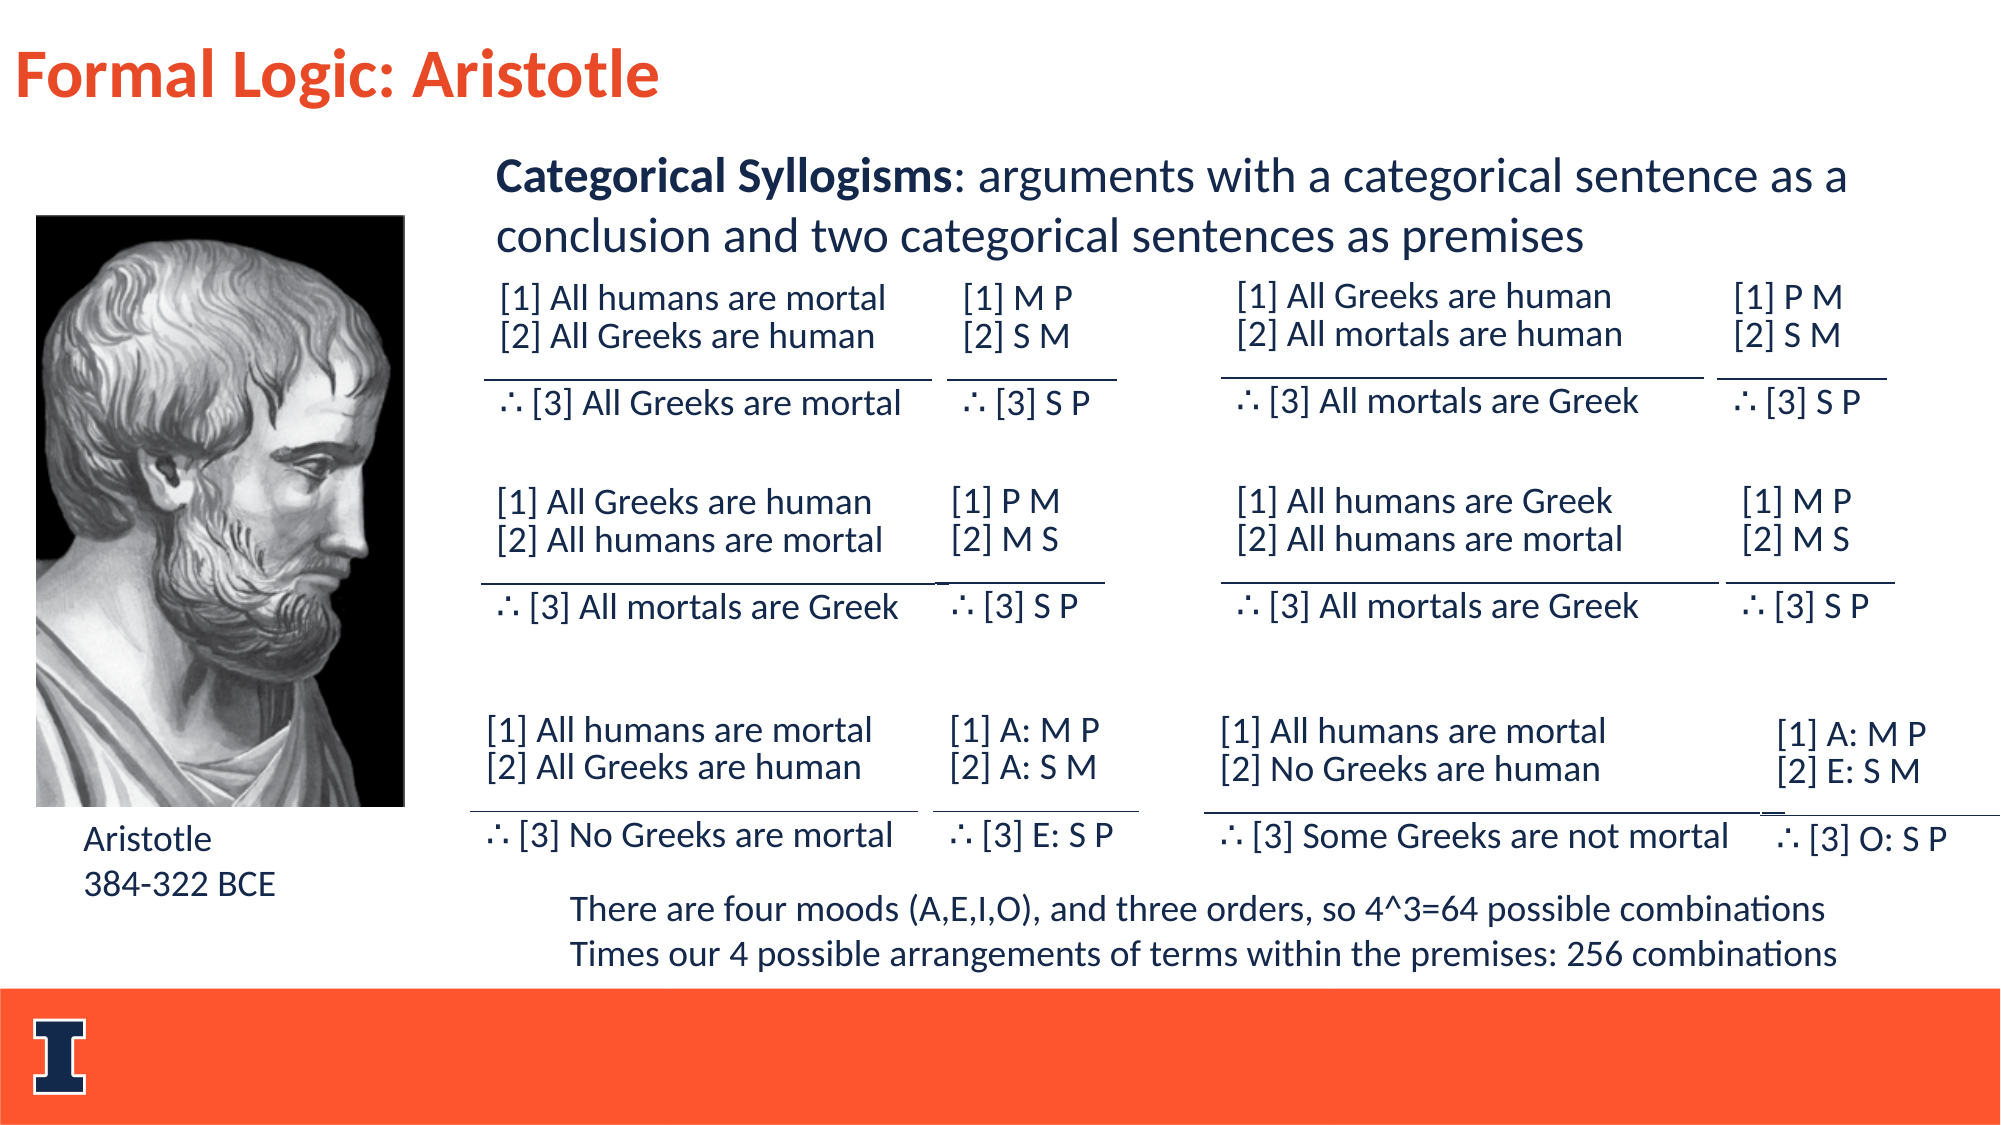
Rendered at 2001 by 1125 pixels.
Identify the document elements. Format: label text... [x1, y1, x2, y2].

table_cell ∴ [3] O: S P [1762, 816, 1999, 875]
table_header [1] All humans are mortal [2] All Greeks are human [485, 275, 930, 379]
table_cell ∴ [3] S P [937, 584, 1103, 643]
table_cell ∴ [3] No Greeks are mortal [472, 812, 916, 871]
text_box There are four moods (A,E,I,O), and three orders, so 4^3=64 possible combinations Times our 4 possible arrangements of terms within the premises: 256 combinations [555, 876, 1855, 981]
table_header [1] M P [2] S M [949, 275, 1115, 379]
table_header [1] All humans are mortal [2] No Greeks are human [1206, 709, 1760, 812]
table_cell ∴ [3] All mortals are Greek [1222, 379, 1702, 438]
table_header [1] P M [2] M S [937, 479, 1103, 582]
table_cell ∴ [3] S P [1727, 584, 1894, 643]
table_header [1] All humans are Greek [2] All humans are mortal [1222, 479, 1717, 582]
table_header [1] All humans are mortal [2] All Greeks are human [472, 707, 916, 811]
table_cell ∴ [3] All Greeks are mortal [485, 381, 930, 440]
text_box Formal Logic: Aristotle [0, 29, 1884, 121]
table_header [1] M P [2] M S [1727, 479, 1894, 582]
table_header [1] All Greeks are human [2] All humans are mortal [482, 479, 935, 583]
text_box Categorical Syllogisms: arguments with a categorical sentence as a conclusion and two categorical sentences as premises [481, 135, 1997, 271]
table_cell ∴ [3] S P [1719, 380, 1885, 439]
table_header [1] All Greeks are human [2] All mortals are human [1222, 274, 1702, 377]
table_header [1] A: M P [2] E: S M [1762, 711, 1999, 815]
table_cell ∴ [3] E: S P [935, 812, 1137, 871]
table_header [1] A: M P [2] A: S M [935, 707, 1137, 811]
table_header [1] P M [2] S M [1719, 275, 1885, 378]
table_cell ∴ [3] All mortals are Greek [482, 585, 935, 644]
table_cell ∴ [3] Some Greeks are not mortal [1206, 814, 1760, 873]
text_box Aristotle 384-322 BCE [68, 807, 291, 912]
table_cell ∴ [3] S P [949, 381, 1115, 440]
picture [0, 0, 2001, 1125]
table_cell ∴ [3] All mortals are Greek [1222, 584, 1717, 643]
